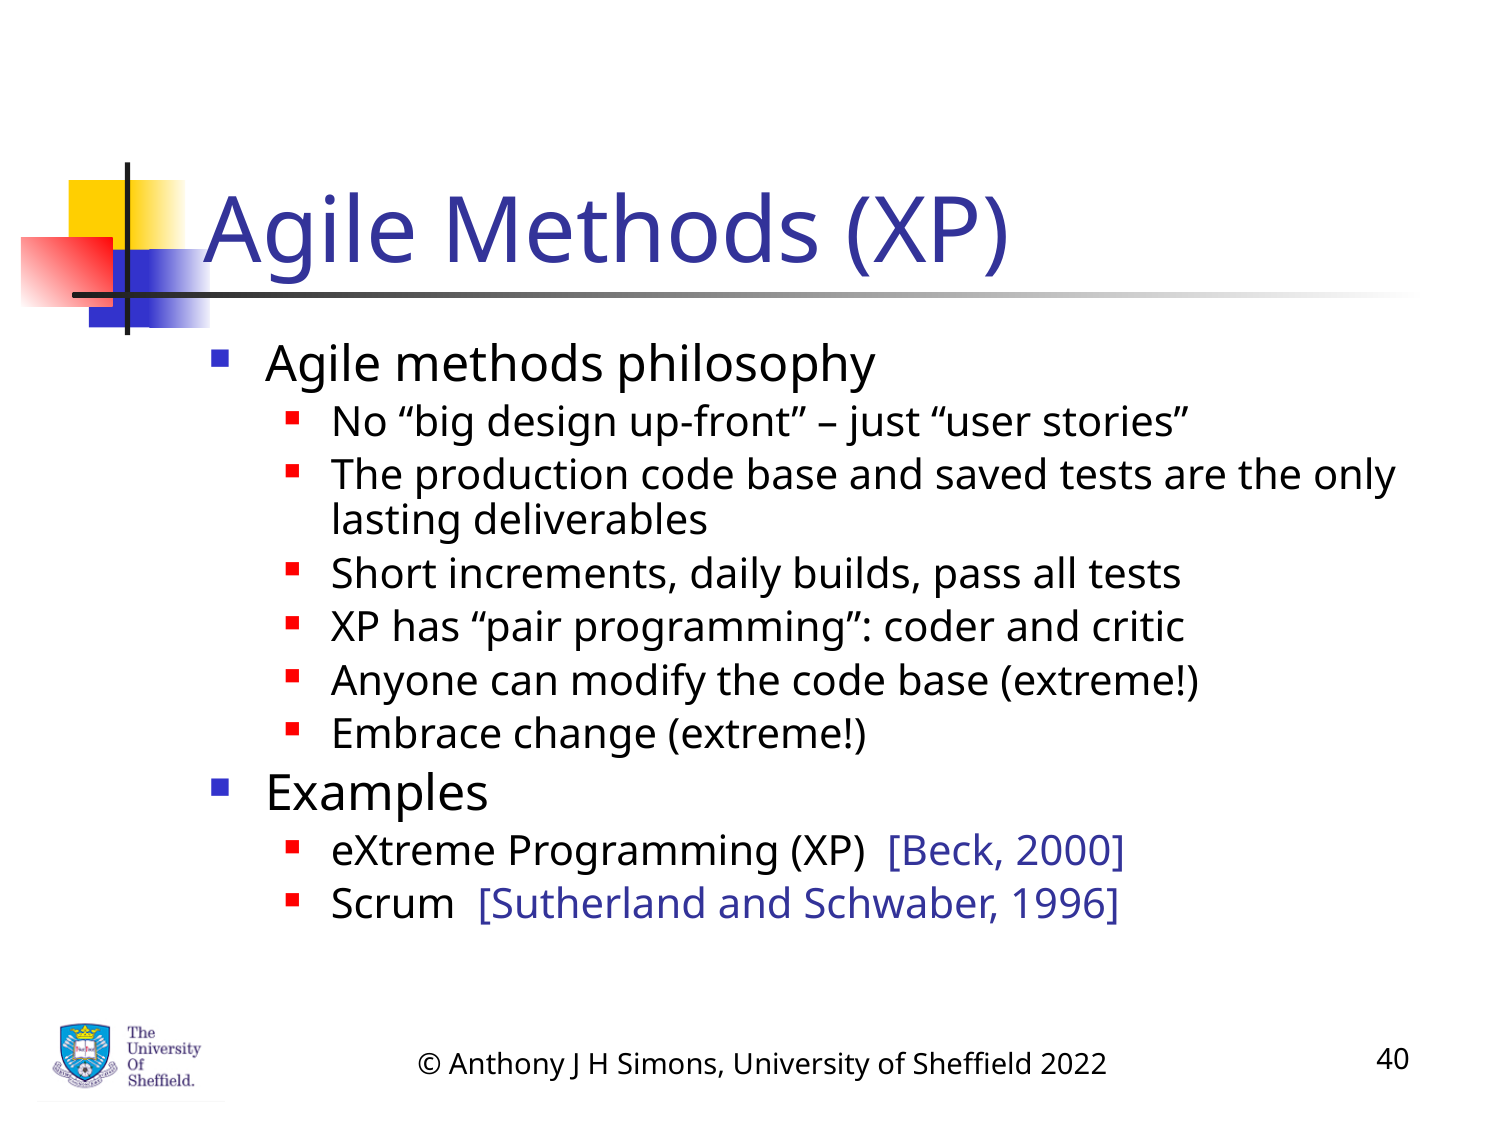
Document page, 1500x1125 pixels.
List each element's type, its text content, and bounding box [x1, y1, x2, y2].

picture [37, 1012, 225, 1102]
list Agile methods philosophy No “big design up-front” – just “user stories” The production code base and saved tests are the only lasting deliverables Short increments, daily builds, pass all tests XP has “pair programming”: coder and critic Anyone can modify the code base (extreme!) Embrace change (extreme!) Examples eXtreme Programming (XP) [Beck, 2000] Scrum [Sutherland and Schwaber, 1996] [193, 331, 1469, 1000]
slide_number 40 [1112, 1012, 1426, 1088]
title Agile Methods (XP) [188, 101, 1468, 289]
footer © Anthony J H Simons, University of Sheffield 2022 [349, 1012, 1112, 1088]
